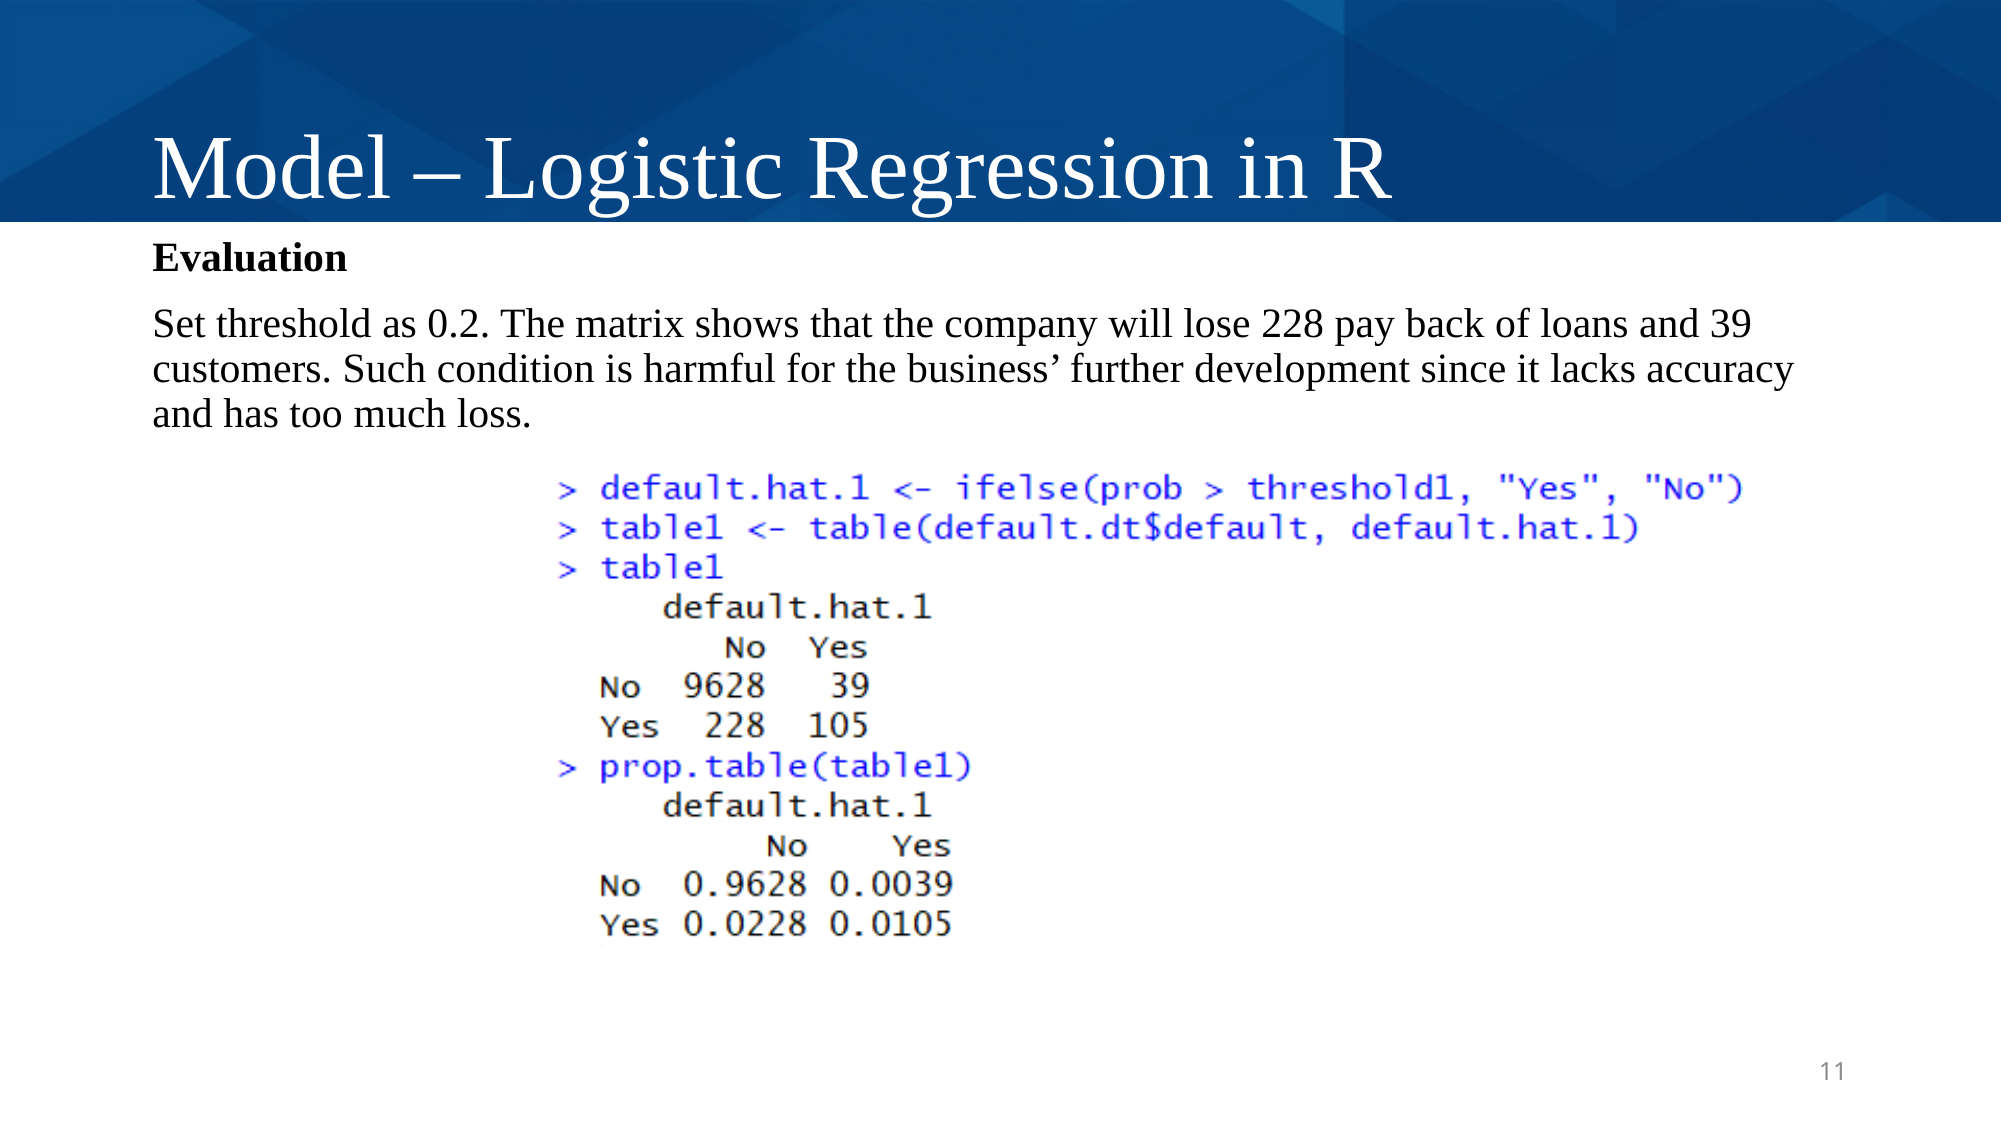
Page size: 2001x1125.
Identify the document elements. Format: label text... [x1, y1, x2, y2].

slide_number 11 [1412, 1042, 1863, 1103]
picture [0, 0, 2001, 222]
picture [550, 471, 1783, 946]
title Model – Logistic Regression in R [137, 222, 1863, 227]
list Evaluation Set threshold as 0.2. The matrix shows that the company will lose 228 pay back of loans and 39 customers. Such condition is harmful for the business’ further development since it lacks accuracy and has too much loss. [137, 227, 1863, 1014]
